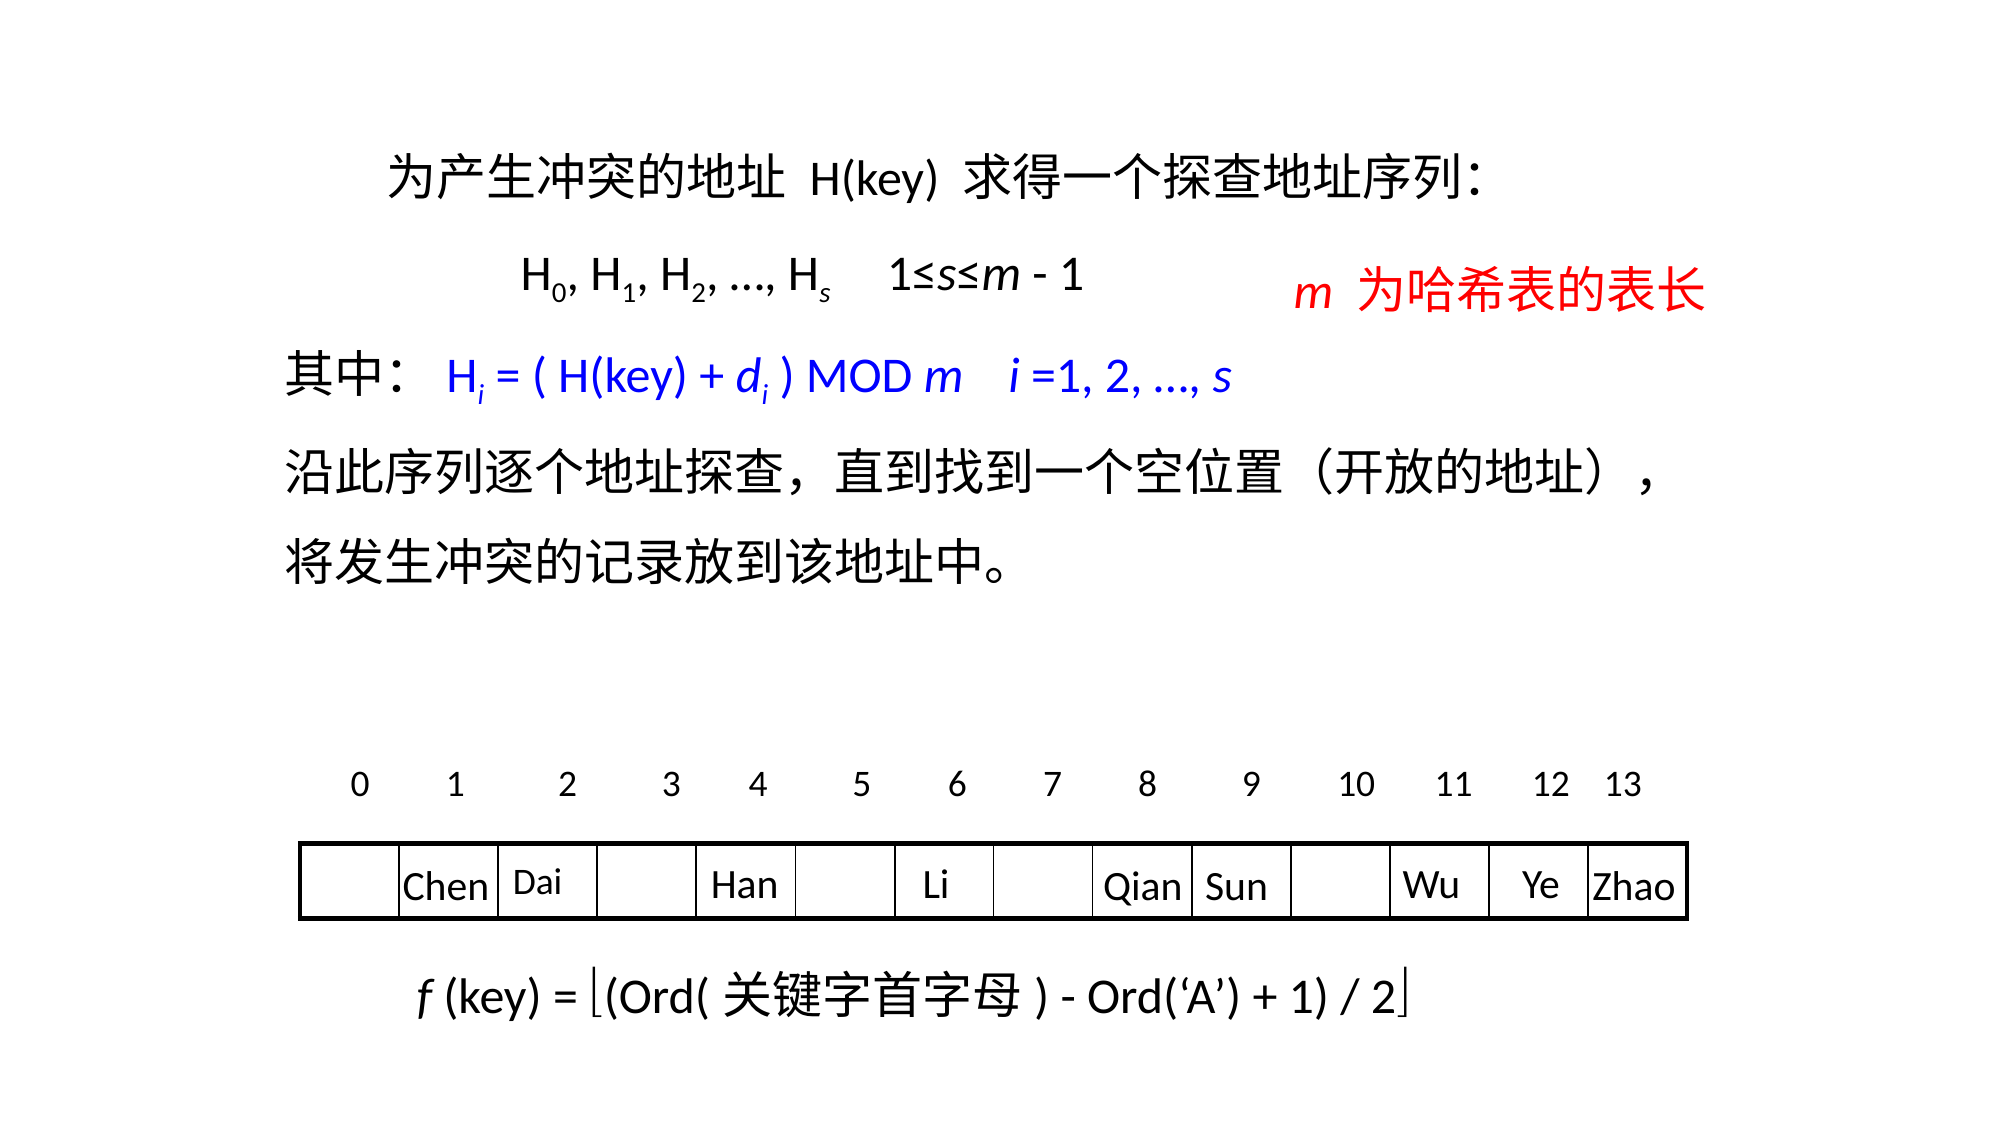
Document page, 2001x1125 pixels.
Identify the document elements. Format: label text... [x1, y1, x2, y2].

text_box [386, 849, 1701, 918]
text_box 为产生冲突的地址 H(key) 求得一个探查地址序列： H0, H1, H2, …, Hs 1≤s≤m - 1 其中：Hi = ( H(key) + di ) MOD m i =1, 2, …, s 沿此序列逐个地址探查，直到找到一个空位置（开放的地址）， 将发生冲突的记录放到该地址中。 [269, 108, 1711, 598]
text_box m 为哈希表的表长 [1278, 251, 1733, 326]
text_box 0 1 2 3 4 5 6 7 8 9 10 11 12 13 [335, 751, 1669, 812]
table_header [302, 846, 398, 916]
text_box f (key) = (Ord(关键字首字母) - Ord(‘A’) + 1) / 2 [300, 940, 1437, 1031]
